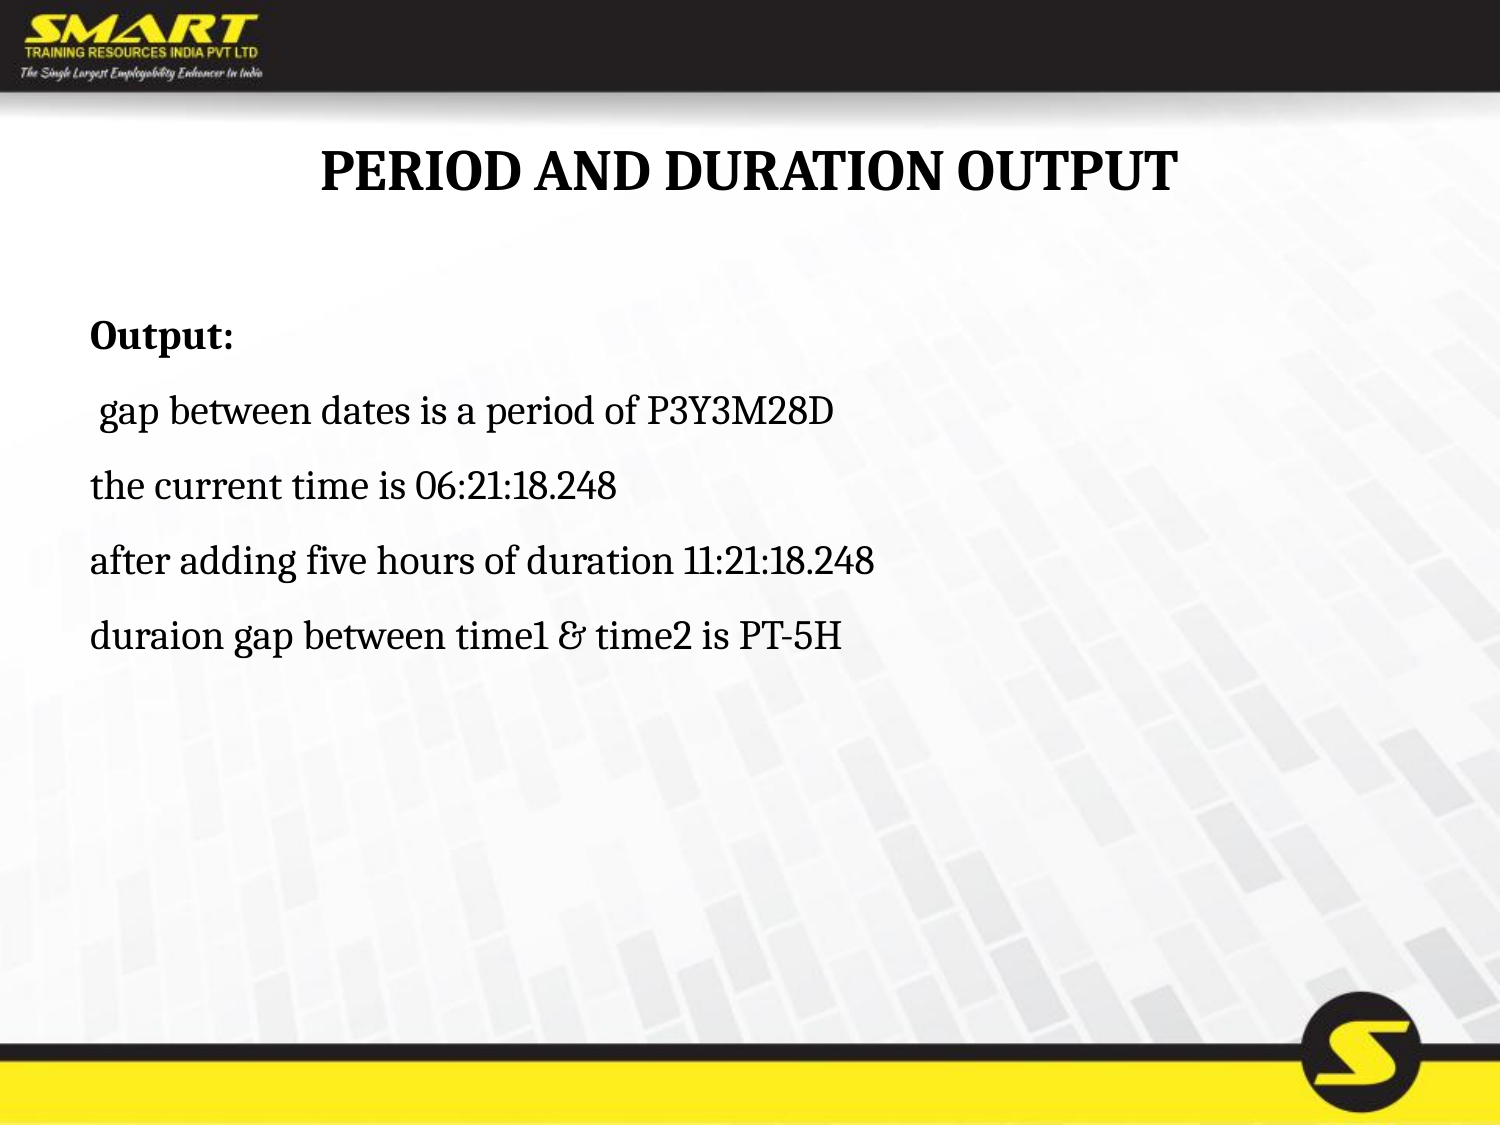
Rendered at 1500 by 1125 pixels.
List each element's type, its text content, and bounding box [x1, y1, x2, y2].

picture [0, 0, 1500, 1125]
list Output: gap between dates is a period of P3Y3M28D the current time is 06:21:18.248 after adding five hours of duration 11:21:18.248 duraion gap between time1 & time2 is PT-5H [75, 275, 1425, 980]
title PERIOD AND DURATION OUTPUT [75, 125, 1425, 275]
